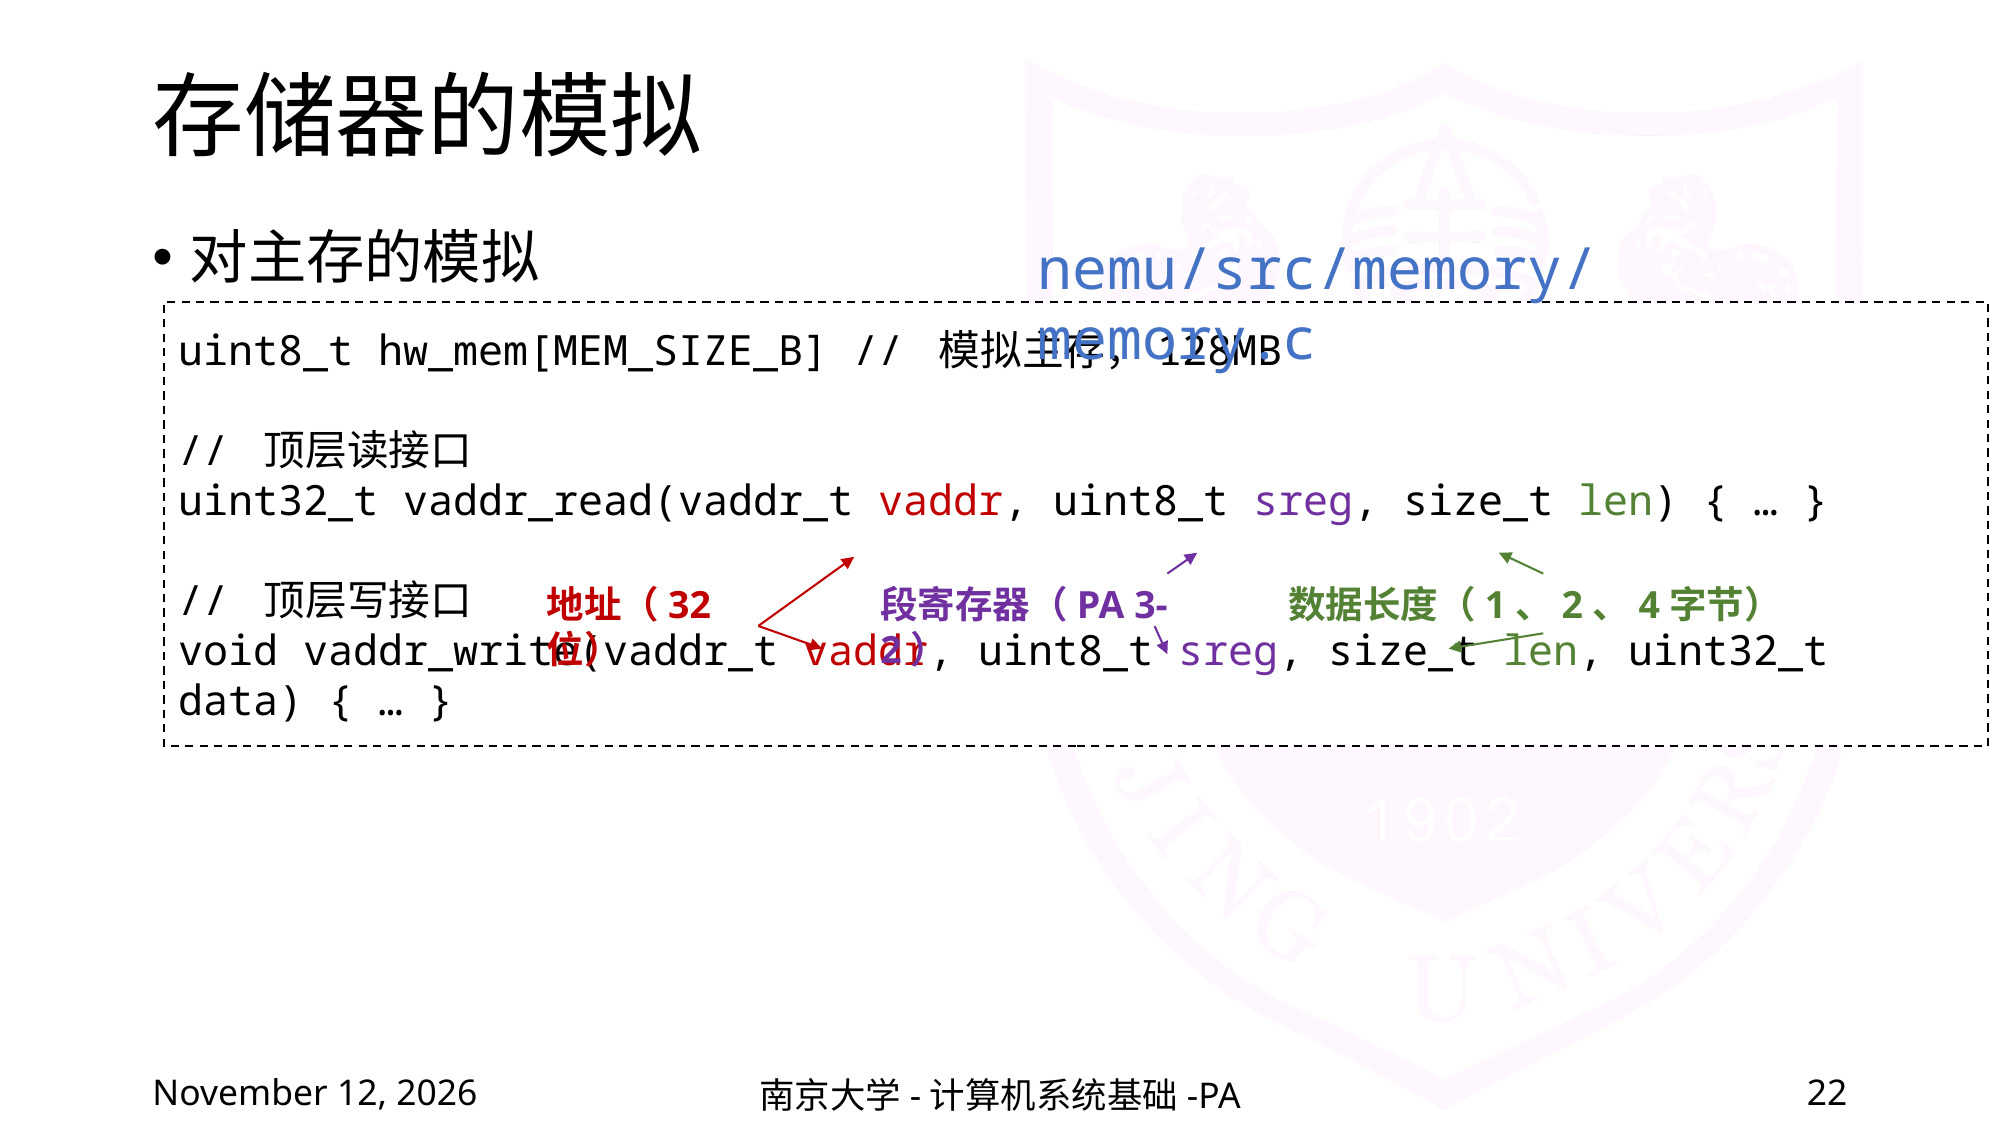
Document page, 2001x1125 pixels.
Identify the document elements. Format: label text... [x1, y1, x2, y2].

text_box 地址（32位） [531, 573, 759, 679]
text_box uint8_t hw_mem[MEM_SIZE_B] // 模拟主存，128MB // 顶层读接口 uint32_t vaddr_read(vaddr_t vaddr, uint8_t sreg, size_t len) { … } // 顶层写接口 void vaddr_write(vaddr_t vaddr, uint8_t sreg, size_t len, uint32_t data) { … } [163, 301, 1989, 747]
list 对主存的模拟 [137, 221, 1863, 1014]
text_box nemu/src/memory/memory.c [1022, 223, 1863, 379]
text_box 段寄存器（PA 3-2） [865, 573, 1232, 679]
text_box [1167, 552, 1198, 574]
title 存储器的模拟 [137, 59, 1863, 181]
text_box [1154, 626, 1168, 655]
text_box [1448, 634, 1544, 649]
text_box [758, 556, 855, 604]
footer 南京大学-计算机系统基础-PA [662, 1064, 1338, 1125]
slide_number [137, 1064, 588, 1125]
slide_number 22 [1412, 1064, 1863, 1125]
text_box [758, 603, 823, 649]
text_box 数据长度（1、2、4字节） [1273, 573, 1814, 634]
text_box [1498, 552, 1544, 574]
